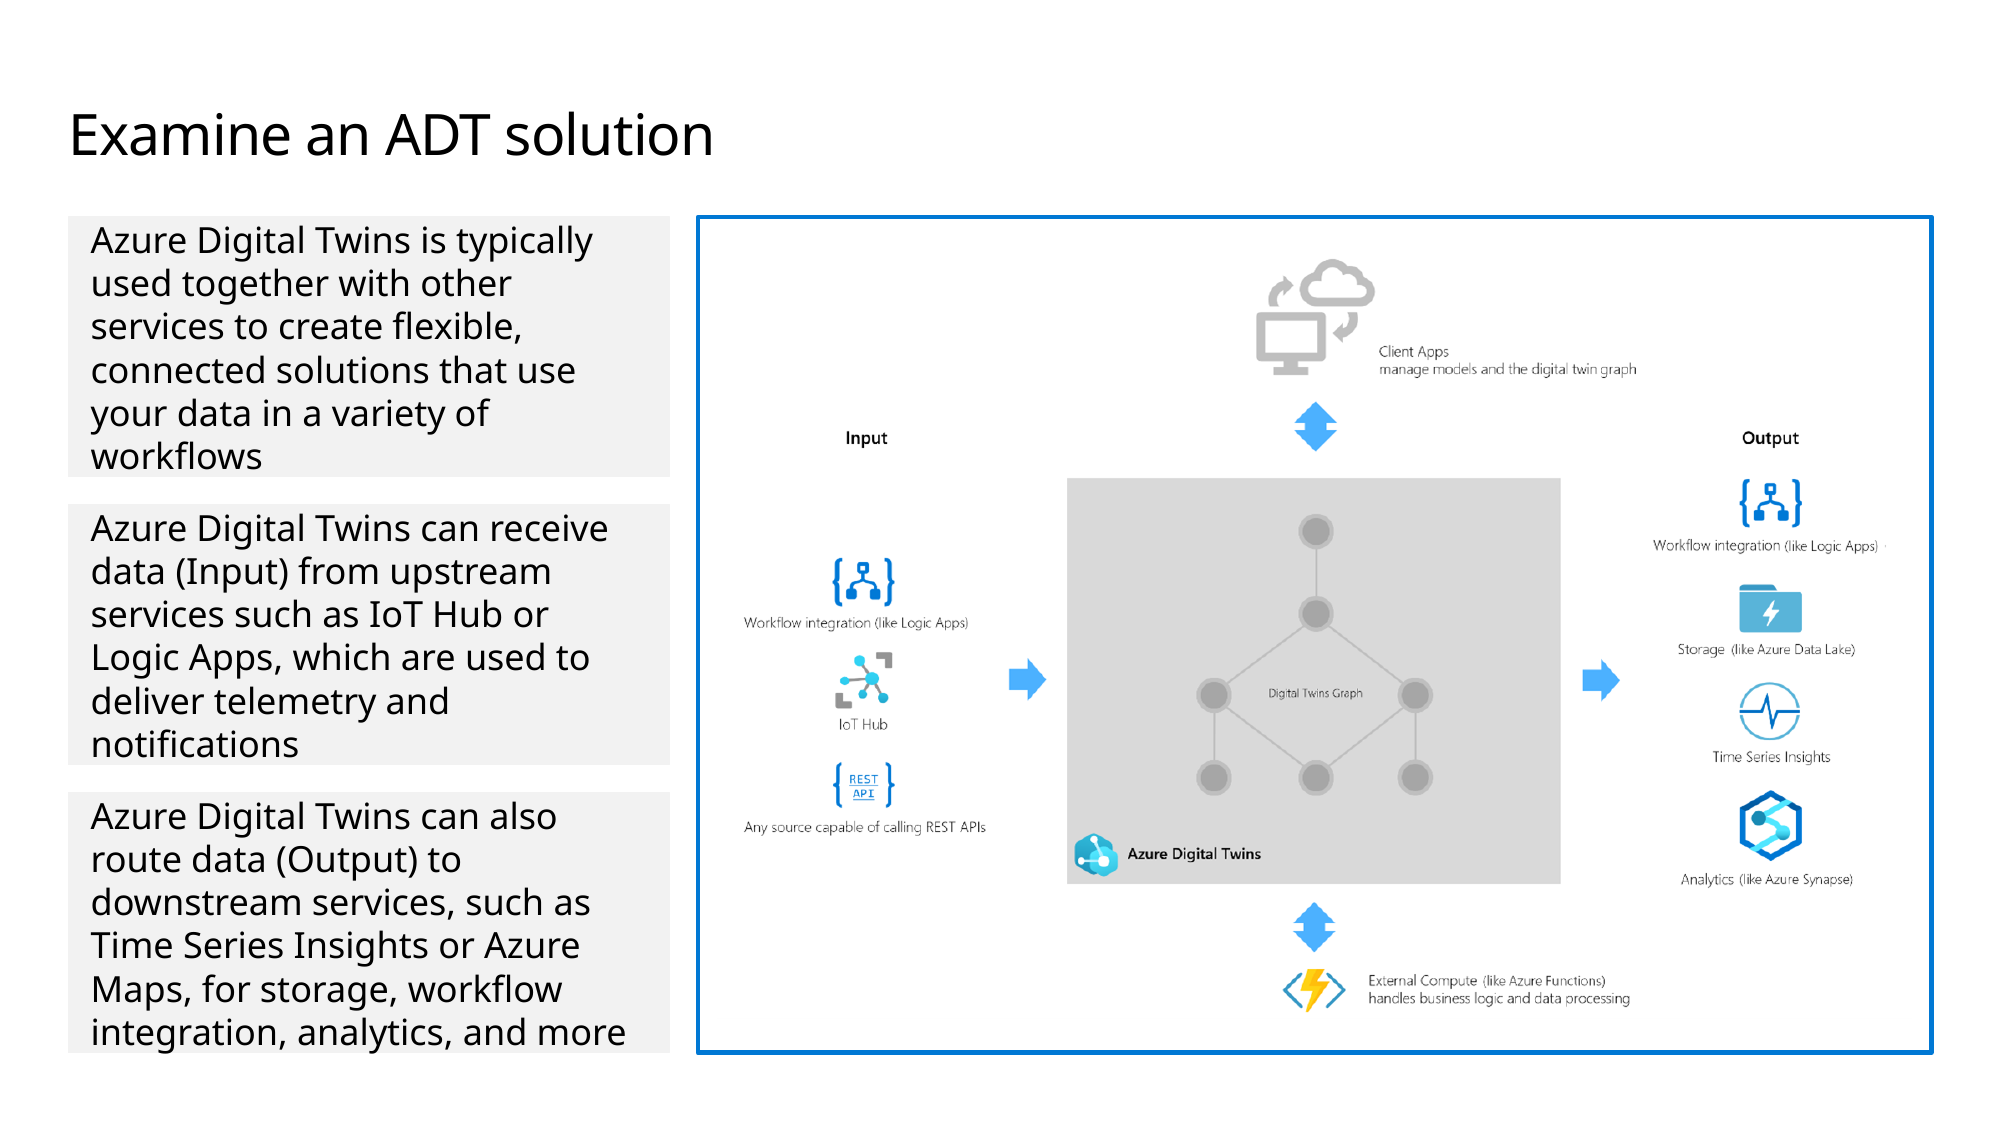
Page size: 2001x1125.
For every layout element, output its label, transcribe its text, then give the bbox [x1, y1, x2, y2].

text_box Azure Digital Twins can receive data (Input) from upstream services such as IoT Hub or Logic Apps, which are used to deliver telemetry and notifications [68, 504, 670, 765]
text_box Azure Digital Twins can also route data (Output) to downstream services, such as Time Series Insights or Azure Maps, for storage, workflow integration, analytics, and more [68, 792, 670, 1053]
title Examine an ADT solution [68, 101, 1930, 168]
text_box Azure Digital Twins is typically used together with other services to create flexible, connected solutions that use your data in a variety of workflows [68, 217, 670, 477]
text_box [697, 216, 1932, 1053]
picture [717, 251, 1912, 1019]
